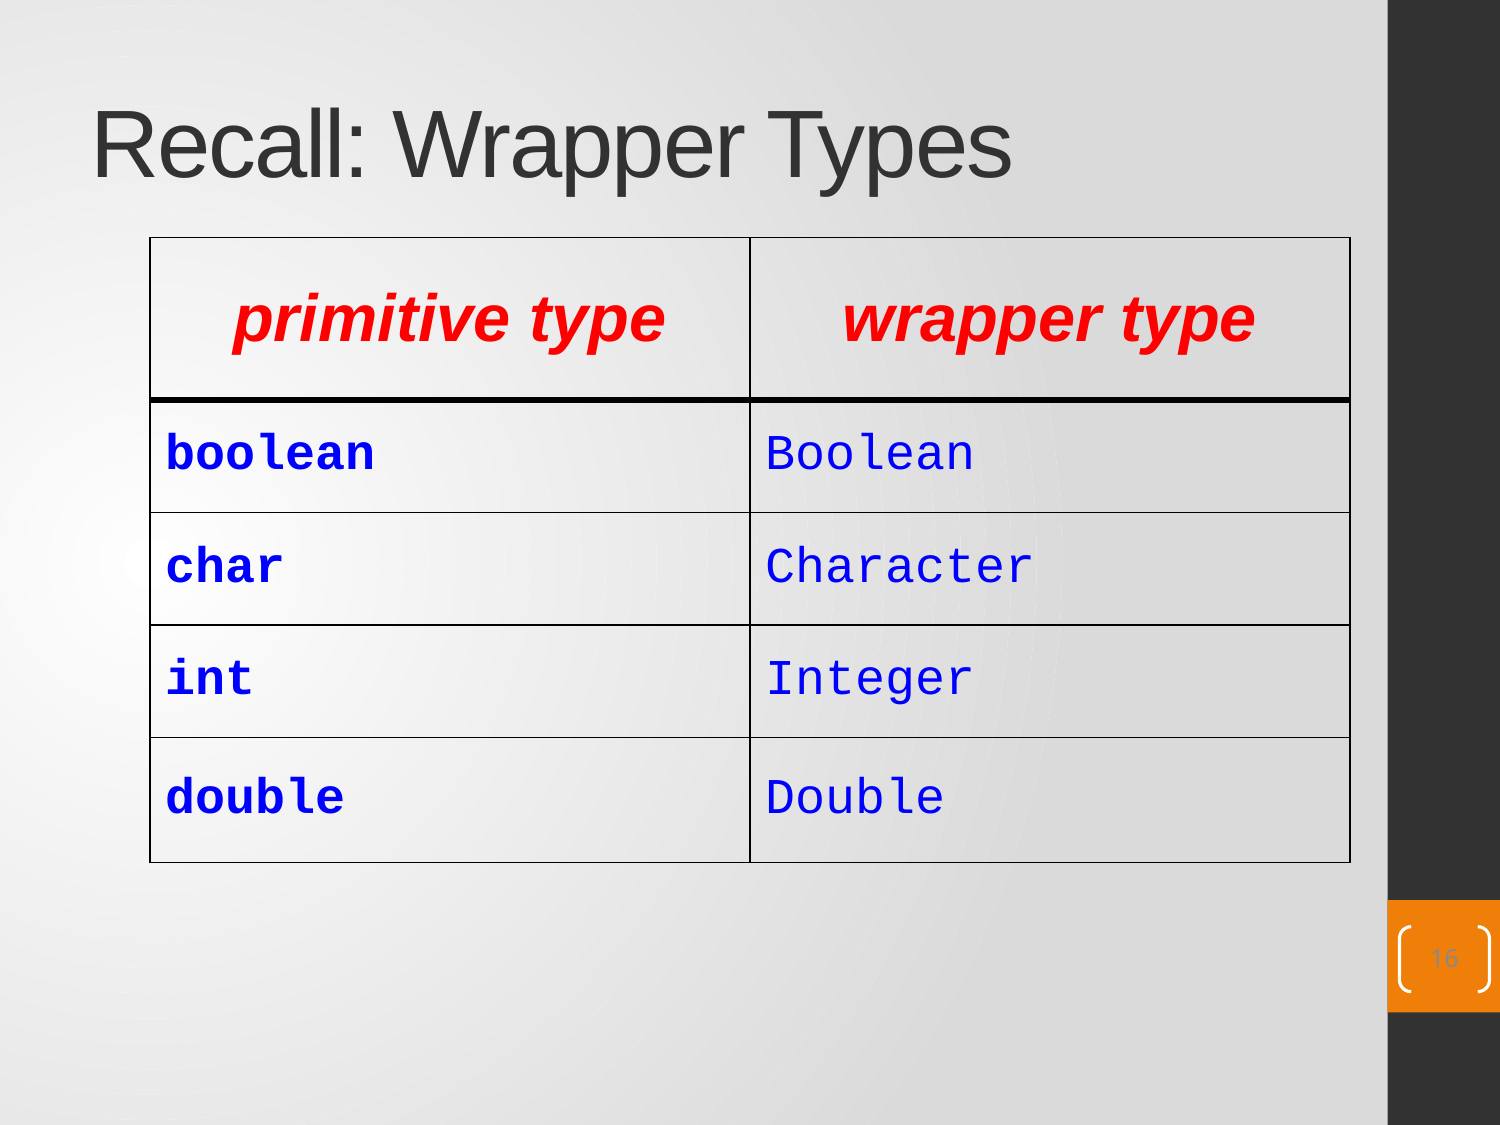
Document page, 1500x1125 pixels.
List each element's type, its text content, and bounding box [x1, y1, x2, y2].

table_cell int [151, 626, 749, 737]
table_cell Double [751, 738, 1349, 862]
table_header primitive type [151, 238, 749, 397]
table_cell Boolean [751, 403, 1349, 512]
table_cell double [151, 738, 749, 862]
table_header wrapper type [751, 238, 1349, 397]
table_cell boolean [151, 403, 749, 512]
table_cell Character [751, 513, 1349, 624]
table_cell Integer [751, 626, 1349, 737]
slide_number 16 [1397, 925, 1492, 994]
table_cell char [151, 513, 749, 624]
title Recall: Wrapper Types [75, 45, 1325, 233]
